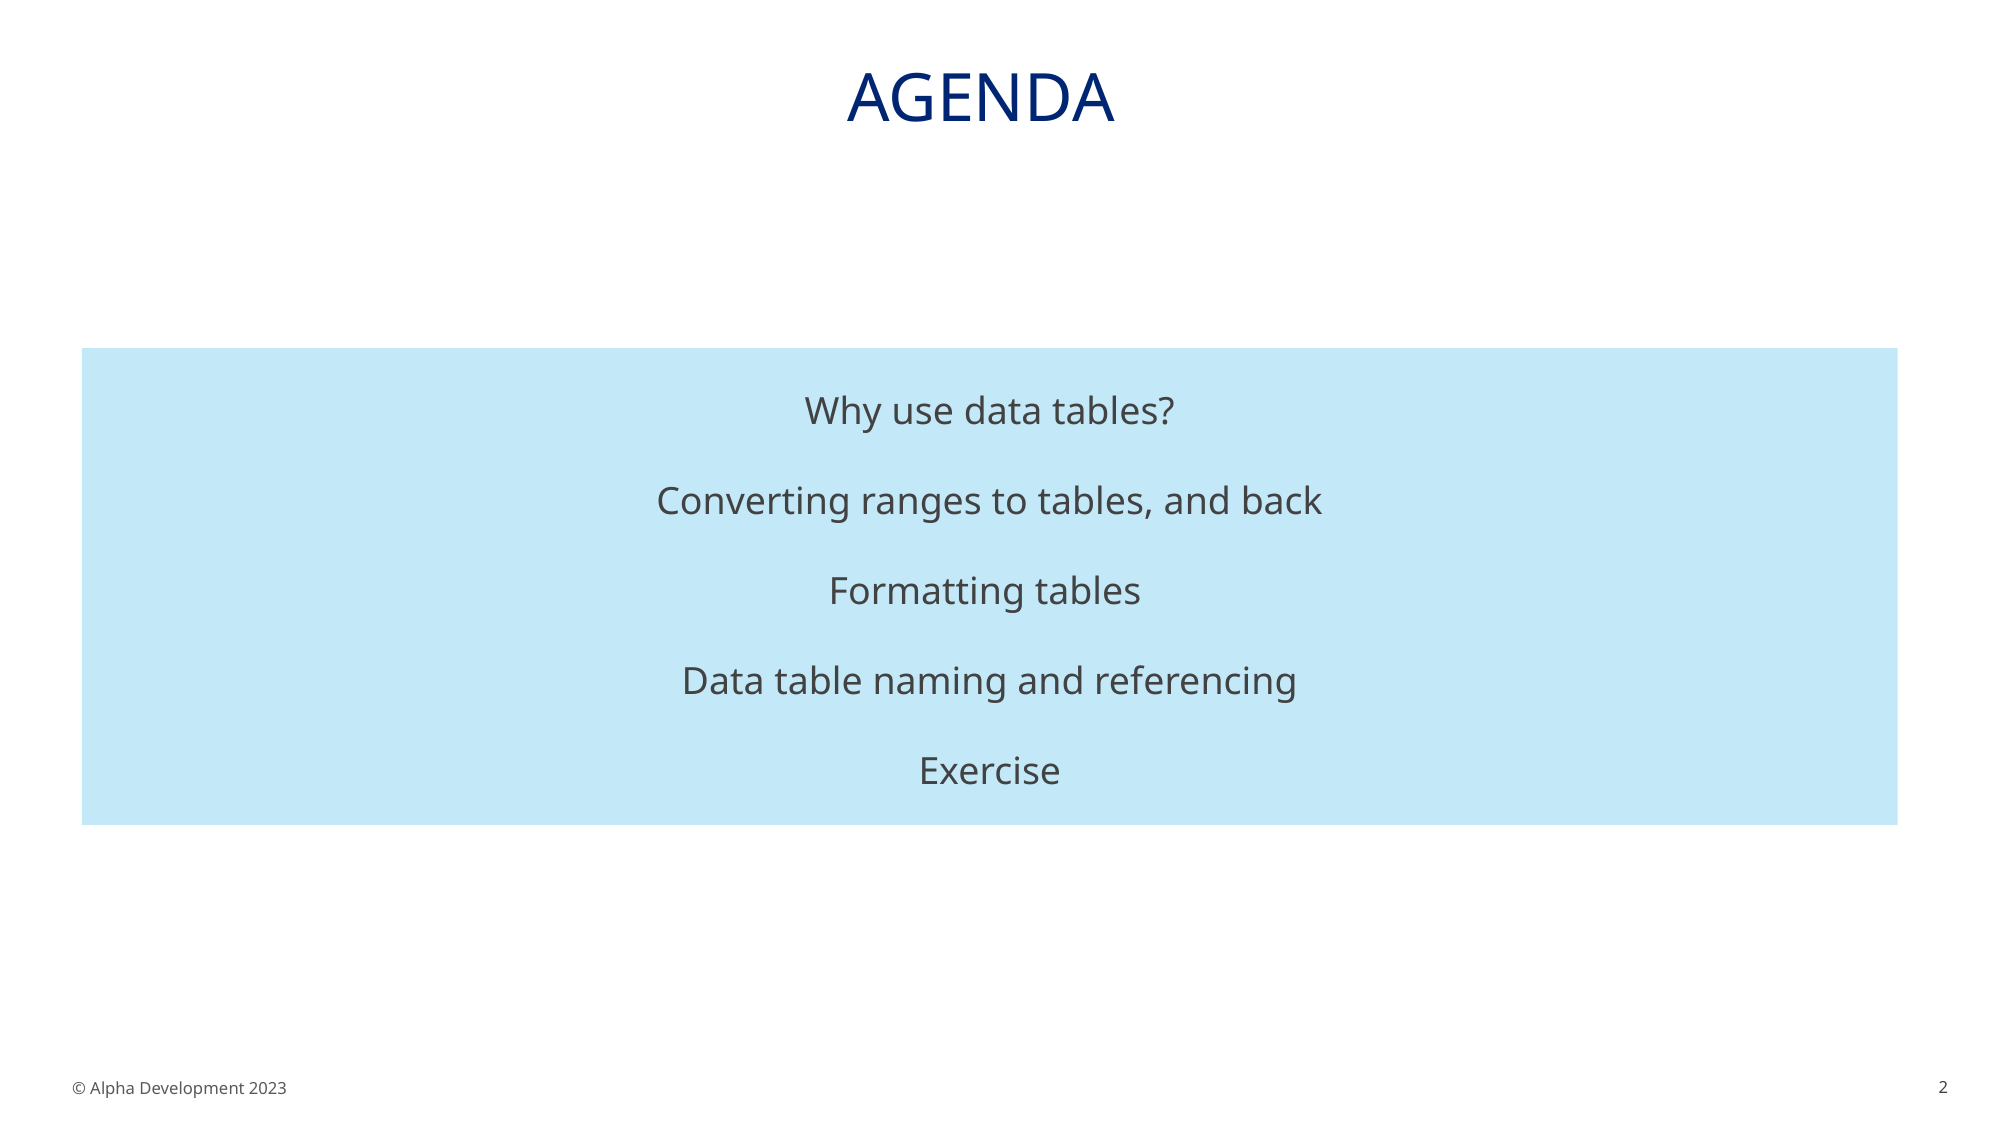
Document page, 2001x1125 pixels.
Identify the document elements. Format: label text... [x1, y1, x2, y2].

list Why use data tables? Converting ranges to tables, and back Formatting tables Data table naming and referencing Exercise [81, 379, 1898, 825]
text_box [81, 348, 1898, 379]
title Agenda [81, 46, 1898, 142]
